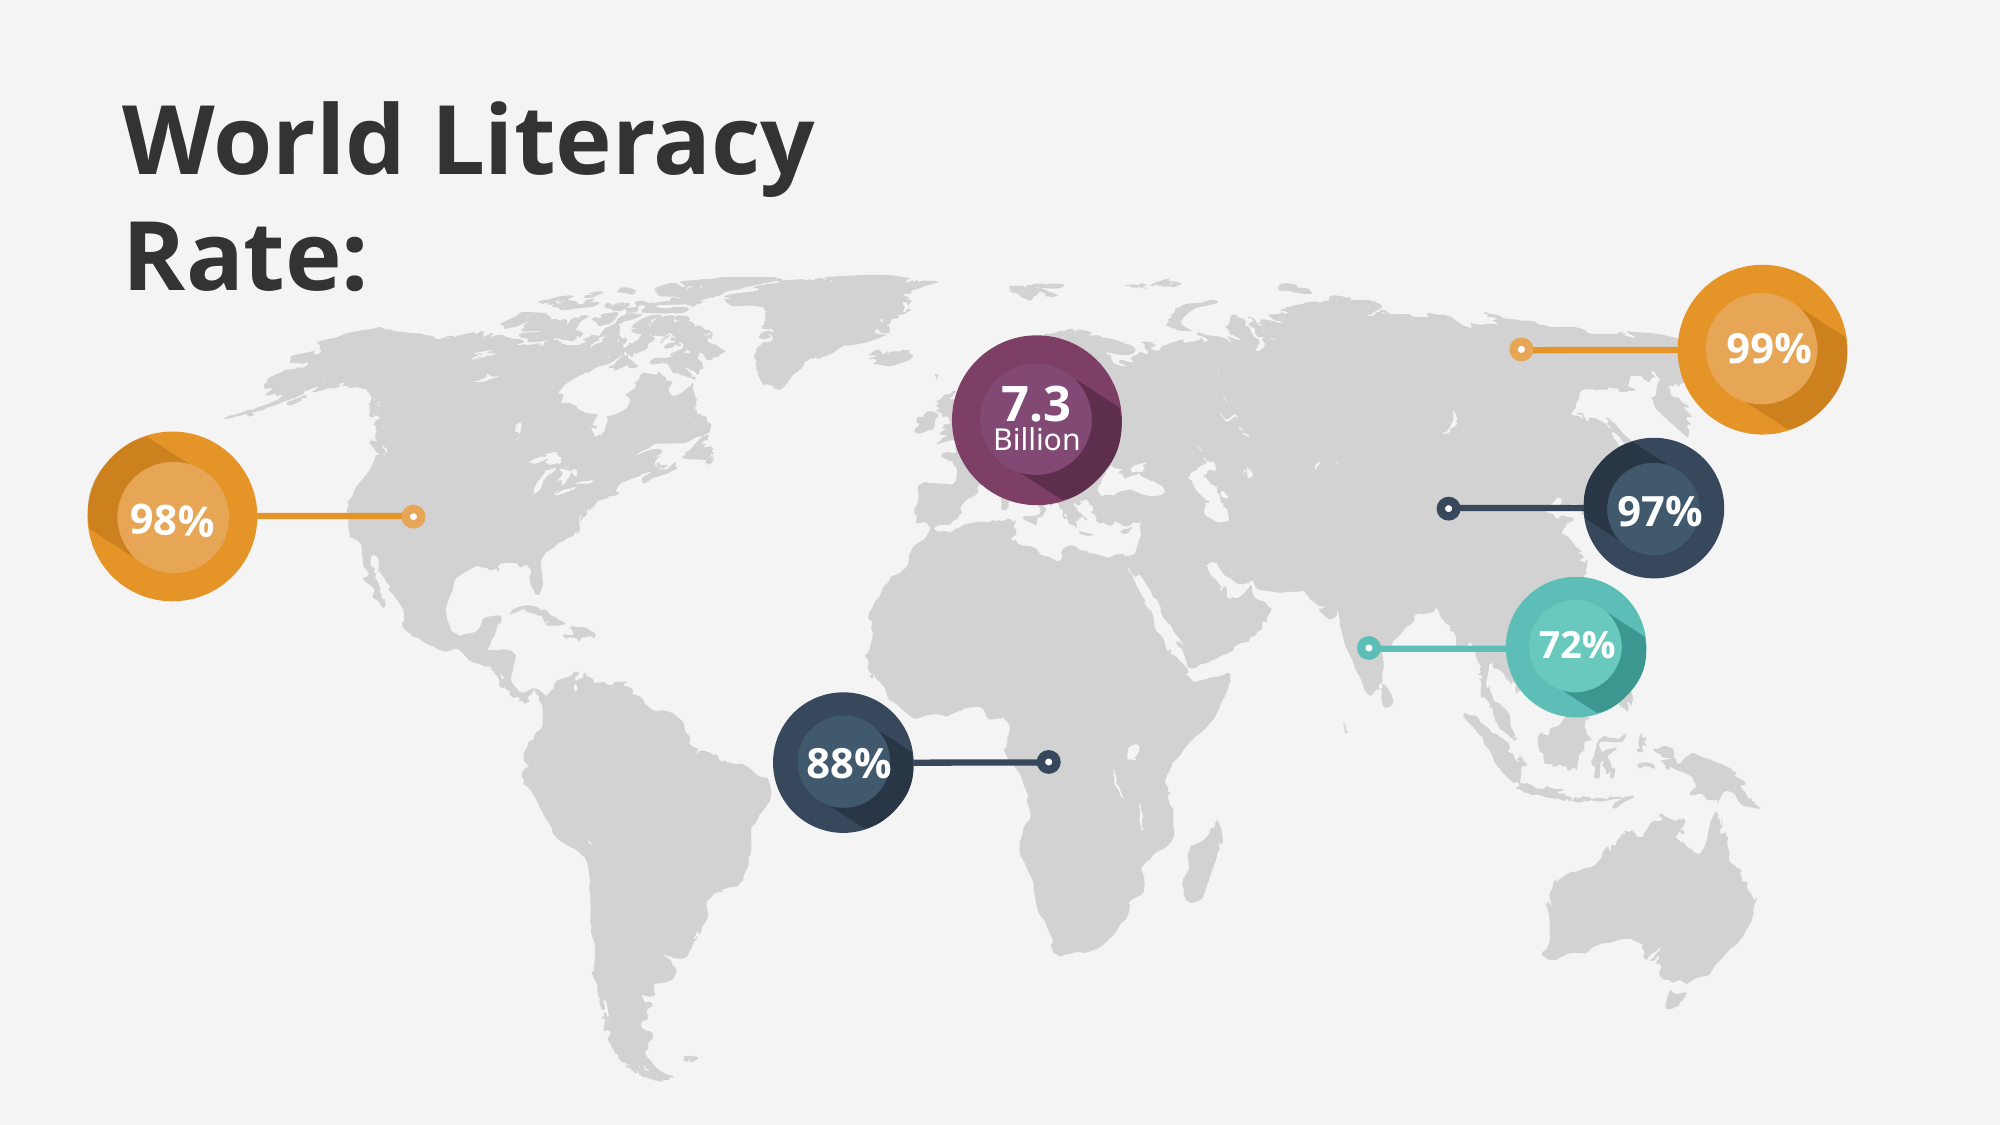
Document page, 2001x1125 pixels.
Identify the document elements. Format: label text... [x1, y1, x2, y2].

text_box [1149, 278, 1182, 288]
text_box [1653, 745, 1761, 809]
text_box [1636, 733, 1647, 753]
text_box [224, 274, 939, 1083]
text_box [1124, 283, 1148, 289]
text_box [772, 692, 1057, 833]
text_box [1541, 812, 1758, 985]
text_box [864, 295, 1614, 957]
title World Literacy Rate: [108, 71, 1071, 203]
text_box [87, 431, 422, 602]
text_box [1277, 283, 1313, 295]
text_box [1464, 718, 1635, 809]
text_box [1513, 264, 1848, 435]
text_box [1636, 762, 1655, 769]
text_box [1440, 437, 1725, 579]
text_box [1008, 283, 1065, 301]
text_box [1361, 576, 1647, 718]
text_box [951, 335, 1122, 506]
text_box [1665, 989, 1687, 1010]
